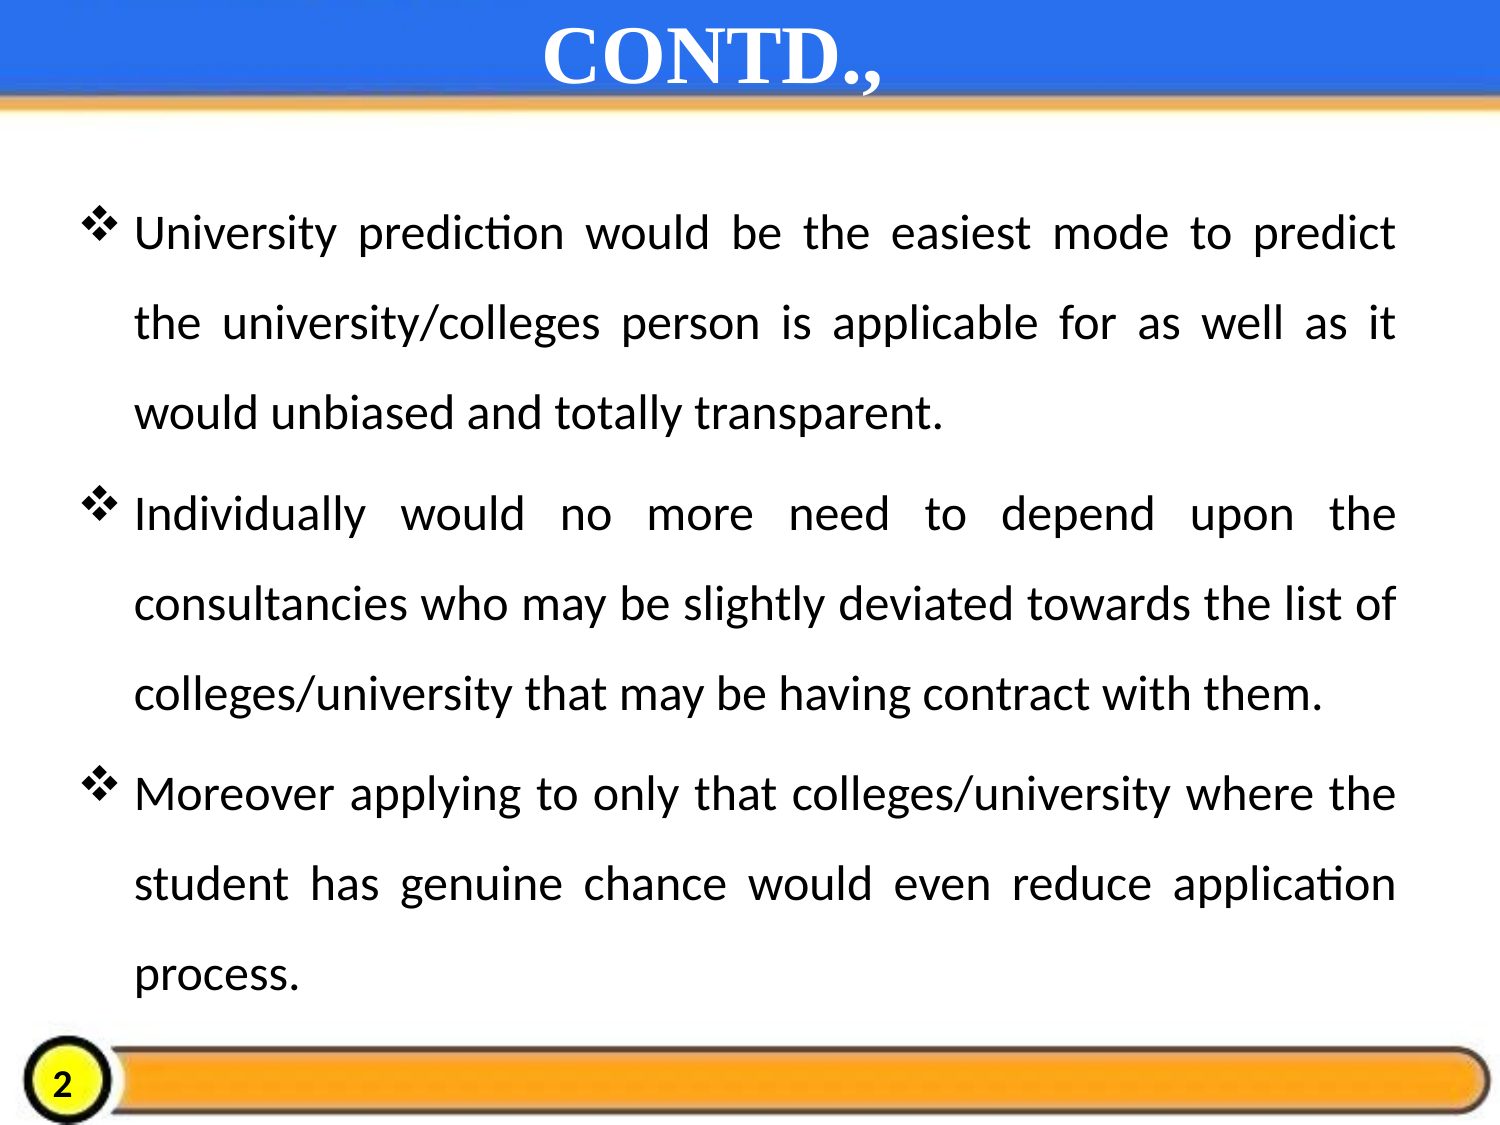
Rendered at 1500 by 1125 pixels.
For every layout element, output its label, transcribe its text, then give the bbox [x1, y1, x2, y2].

list University prediction would be the easiest mode to predict the university/colleges person is applicable for as well as it would unbiased and totally transparent. Individually would no more need to depend upon the consultancies who may be slightly deviated towards the list of colleges/university that may be having contract with them. Moreover applying to only that colleges/university where the student has genuine chance would even reduce application process. [62, 162, 1413, 1013]
text_box 2 [24, 1049, 100, 1113]
picture [0, 0, 1500, 1125]
title CONTD., [37, 0, 1388, 100]
